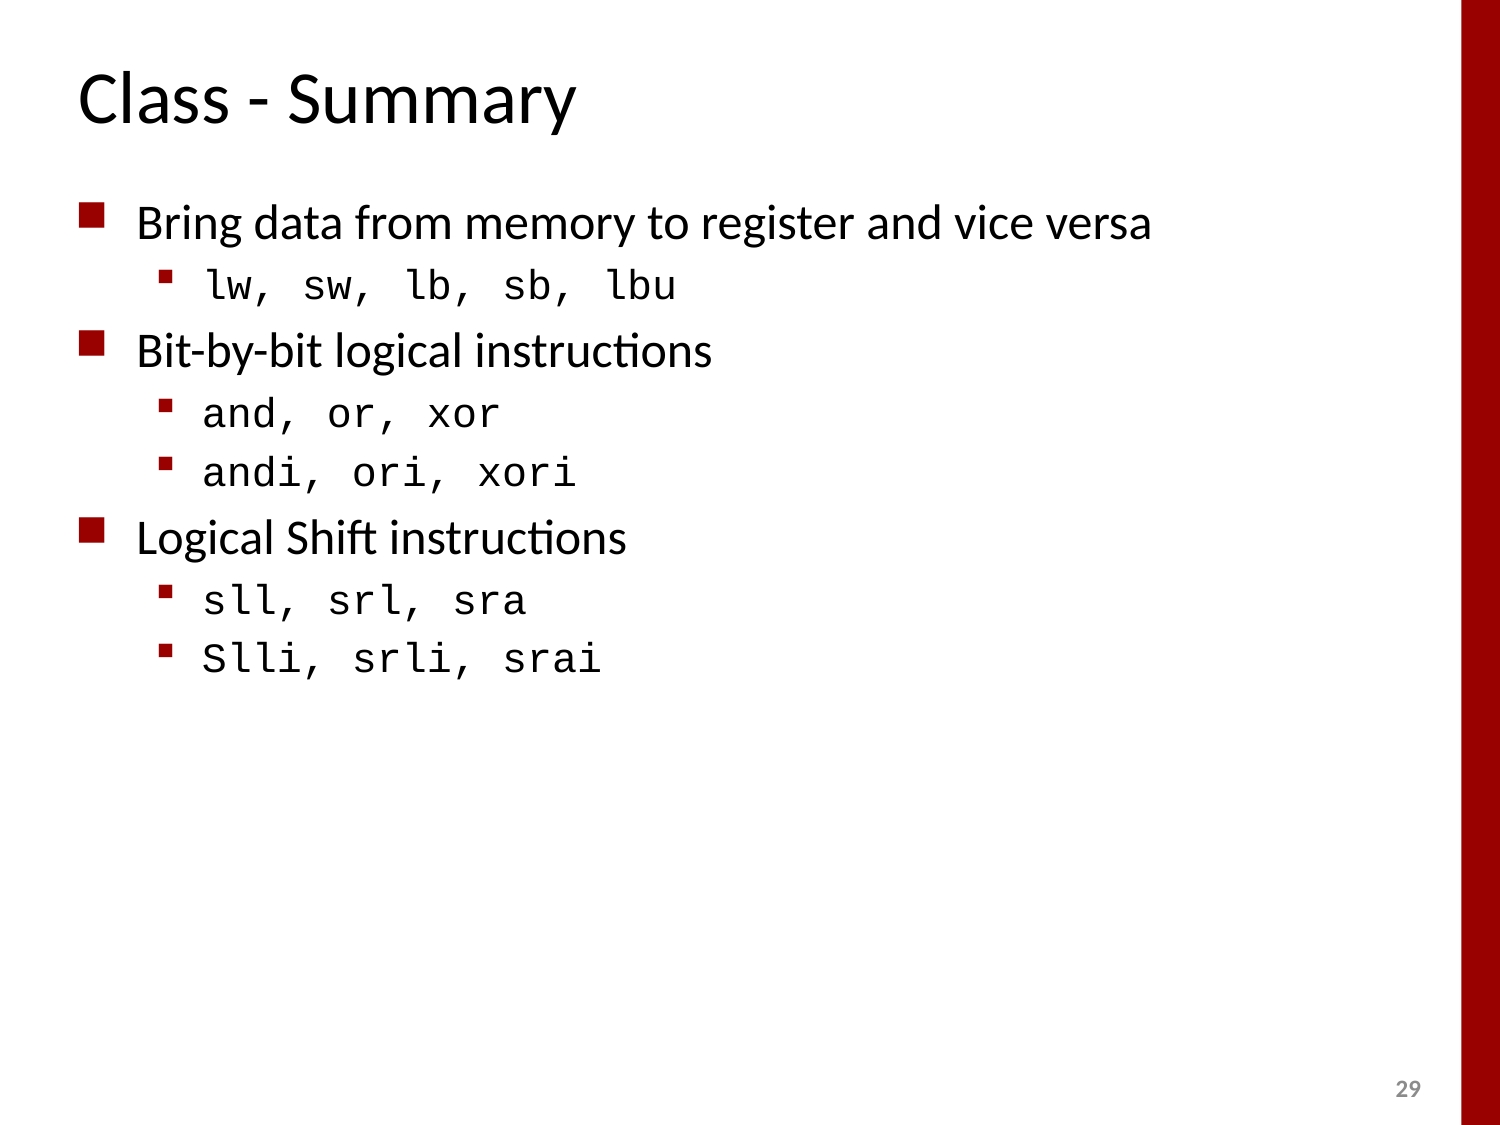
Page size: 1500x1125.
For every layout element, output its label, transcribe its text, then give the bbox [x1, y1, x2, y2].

title Class - Summary [63, 30, 1310, 157]
list Bring data from memory to register and vice versa lw, sw, lb, sb, lbu Bit-by-bit logical instructions and, or, xor andi, ori, xori Logical Shift instructions sll, srl, sra Slli, srli, srai [64, 181, 1361, 1033]
